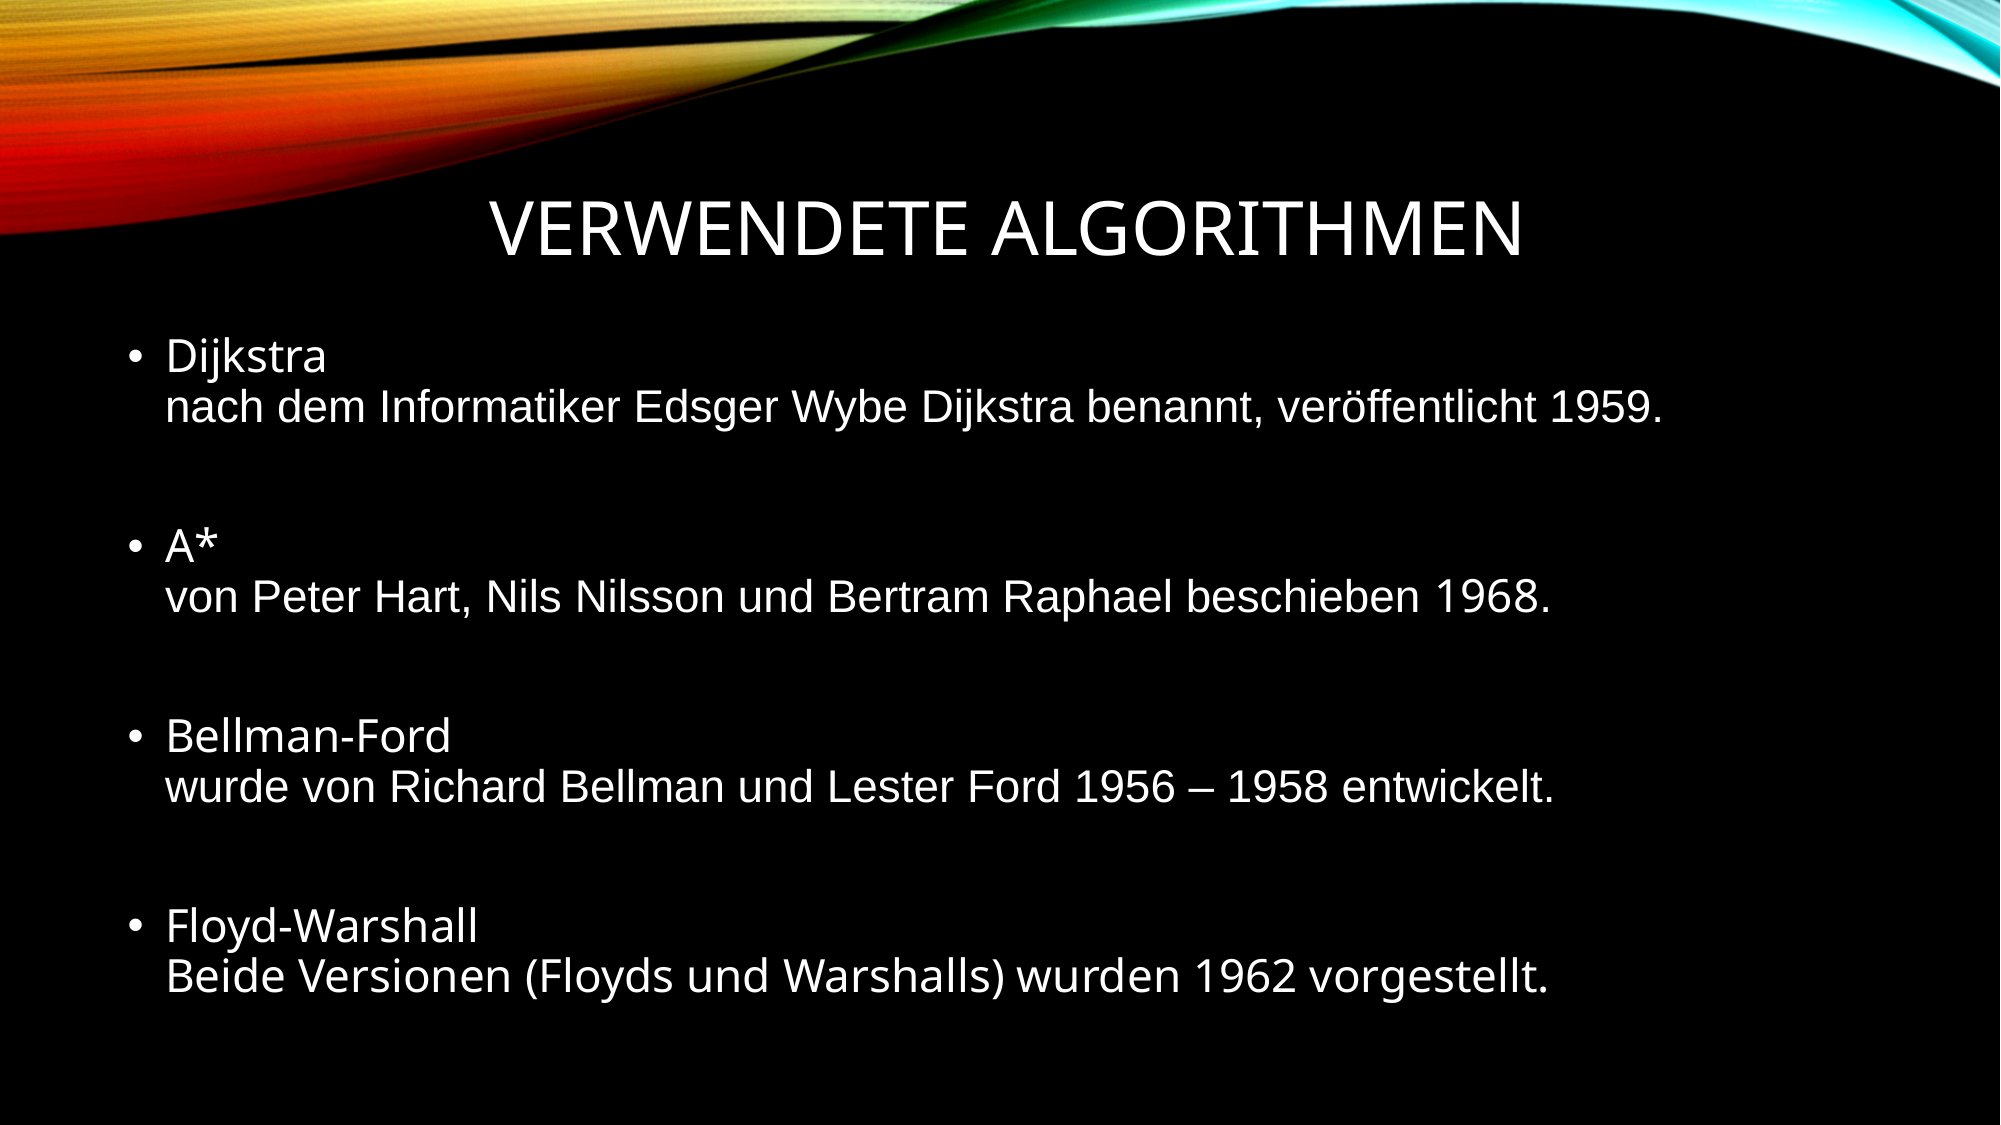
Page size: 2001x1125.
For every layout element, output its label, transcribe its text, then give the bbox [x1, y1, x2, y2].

title Verwendete Algorithmen [474, 125, 1888, 325]
list Dijkstra nach dem Informatiker Edsger Wybe Dijkstra benannt, veröffentlicht 1959. A* von Peter Hart, Nils Nilsson und Bertram Raphael beschieben 1968. Bellman-Ford wurde von Richard Bellman und Lester Ford 1956 – 1958 entwickelt. Floyd-Warshall Beide Versionen (Floyds und Warshalls) wurden 1962 vorgestellt. [112, 325, 1888, 1070]
picture [0, 0, 2000, 237]
